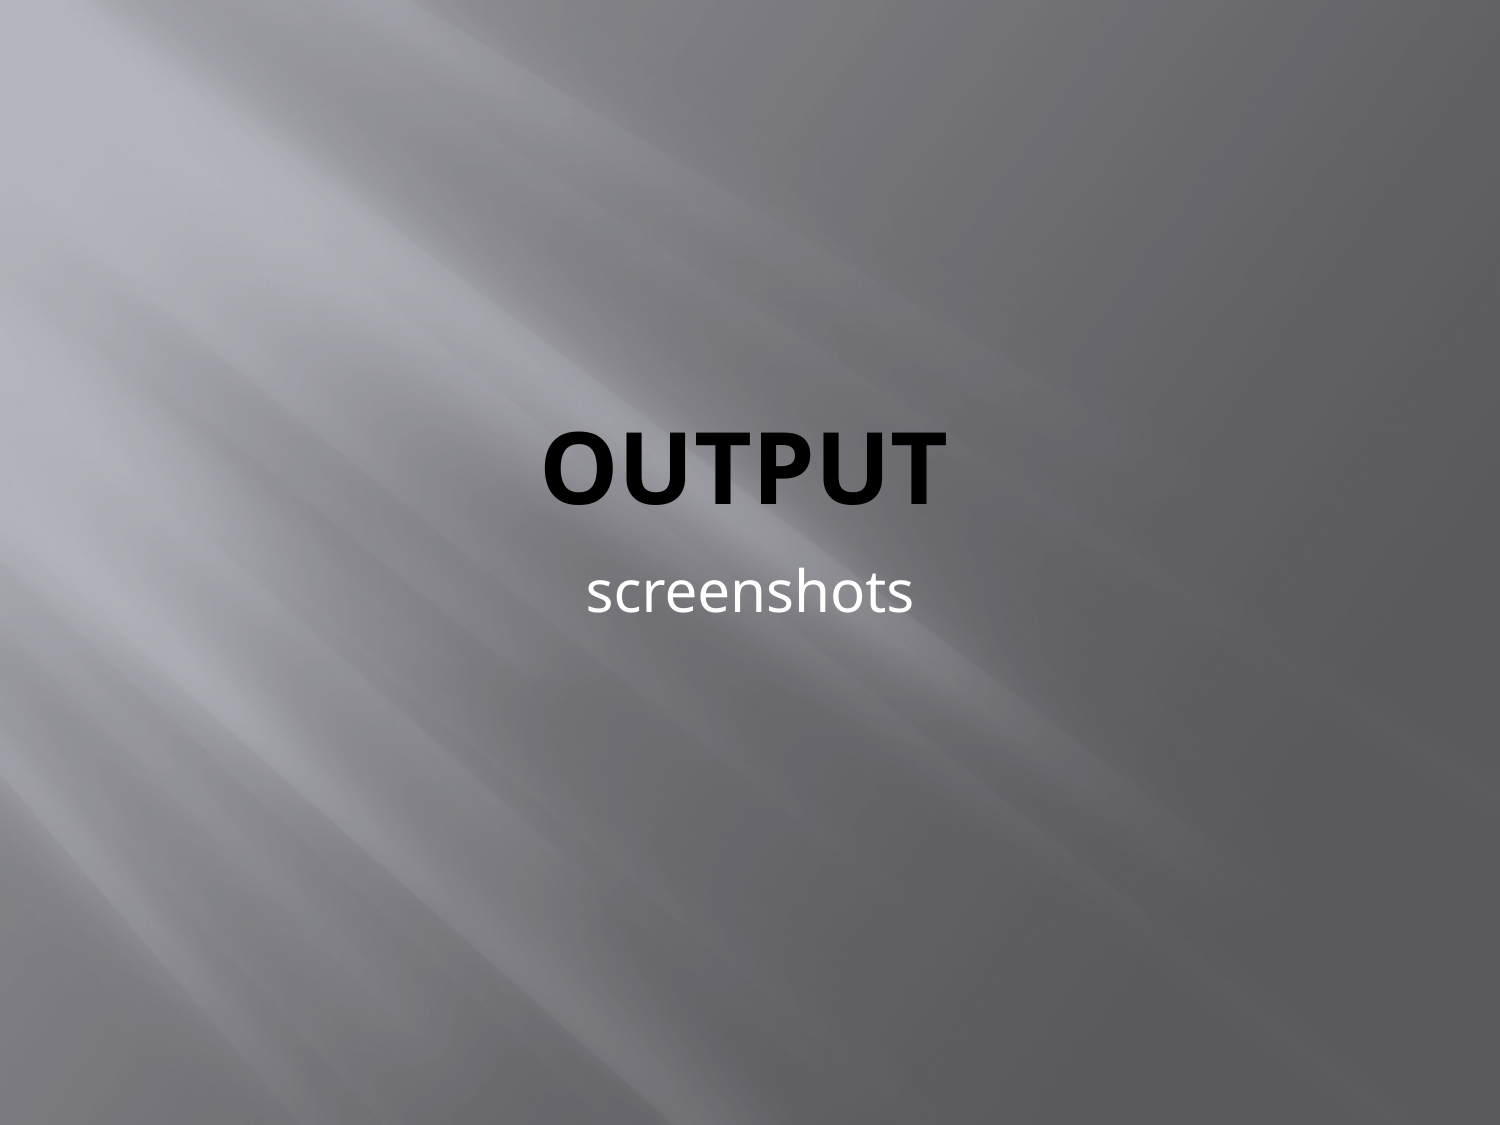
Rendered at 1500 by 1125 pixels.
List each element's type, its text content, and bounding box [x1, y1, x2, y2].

subtitle screenshots [225, 546, 1275, 834]
title output [69, 224, 1420, 525]
